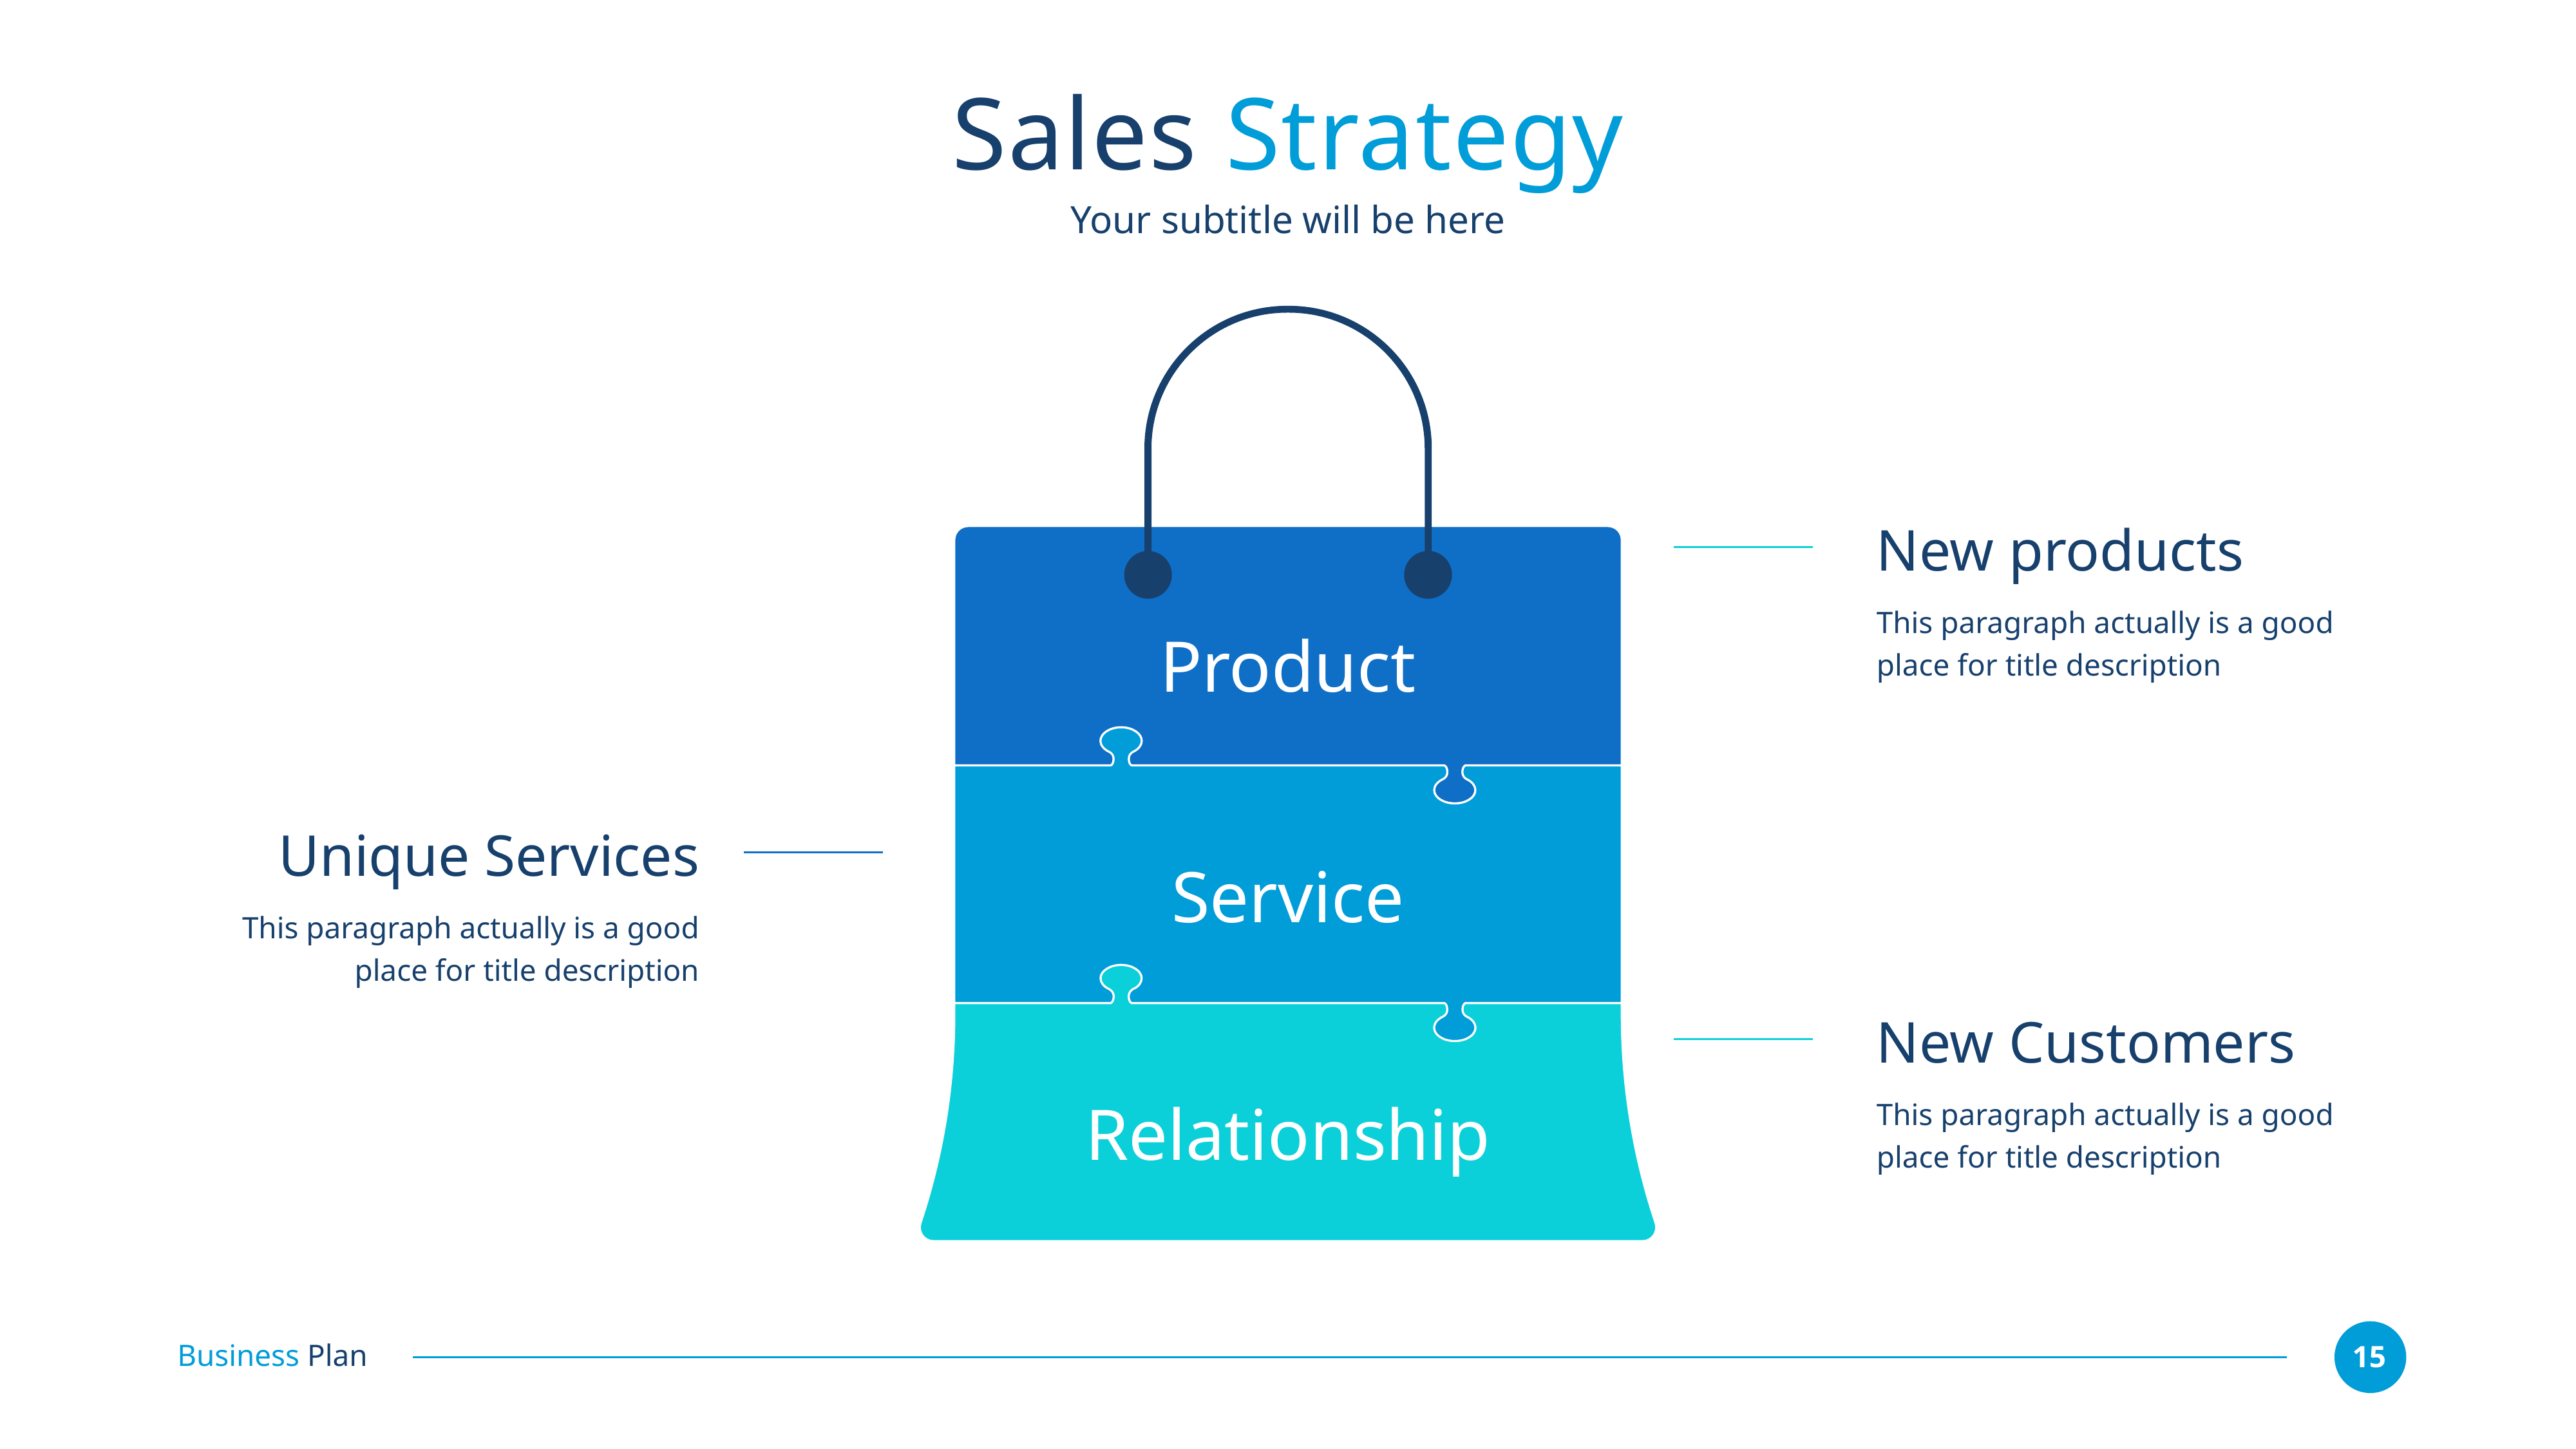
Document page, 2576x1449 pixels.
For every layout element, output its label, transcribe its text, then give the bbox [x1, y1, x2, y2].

text_box [1124, 305, 1452, 599]
text_box [920, 965, 1656, 1242]
title Sales Strategy [177, 70, 2399, 193]
text_box [954, 526, 1622, 803]
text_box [176, 820, 700, 989]
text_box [1876, 1006, 2399, 1175]
text_box Service [1033, 852, 1543, 936]
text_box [1876, 515, 2399, 683]
list Your subtitle will be here [177, 196, 2399, 243]
text_box [954, 727, 1622, 1041]
text_box Product [1033, 622, 1543, 706]
text_box Relationship [1033, 1090, 1543, 1174]
